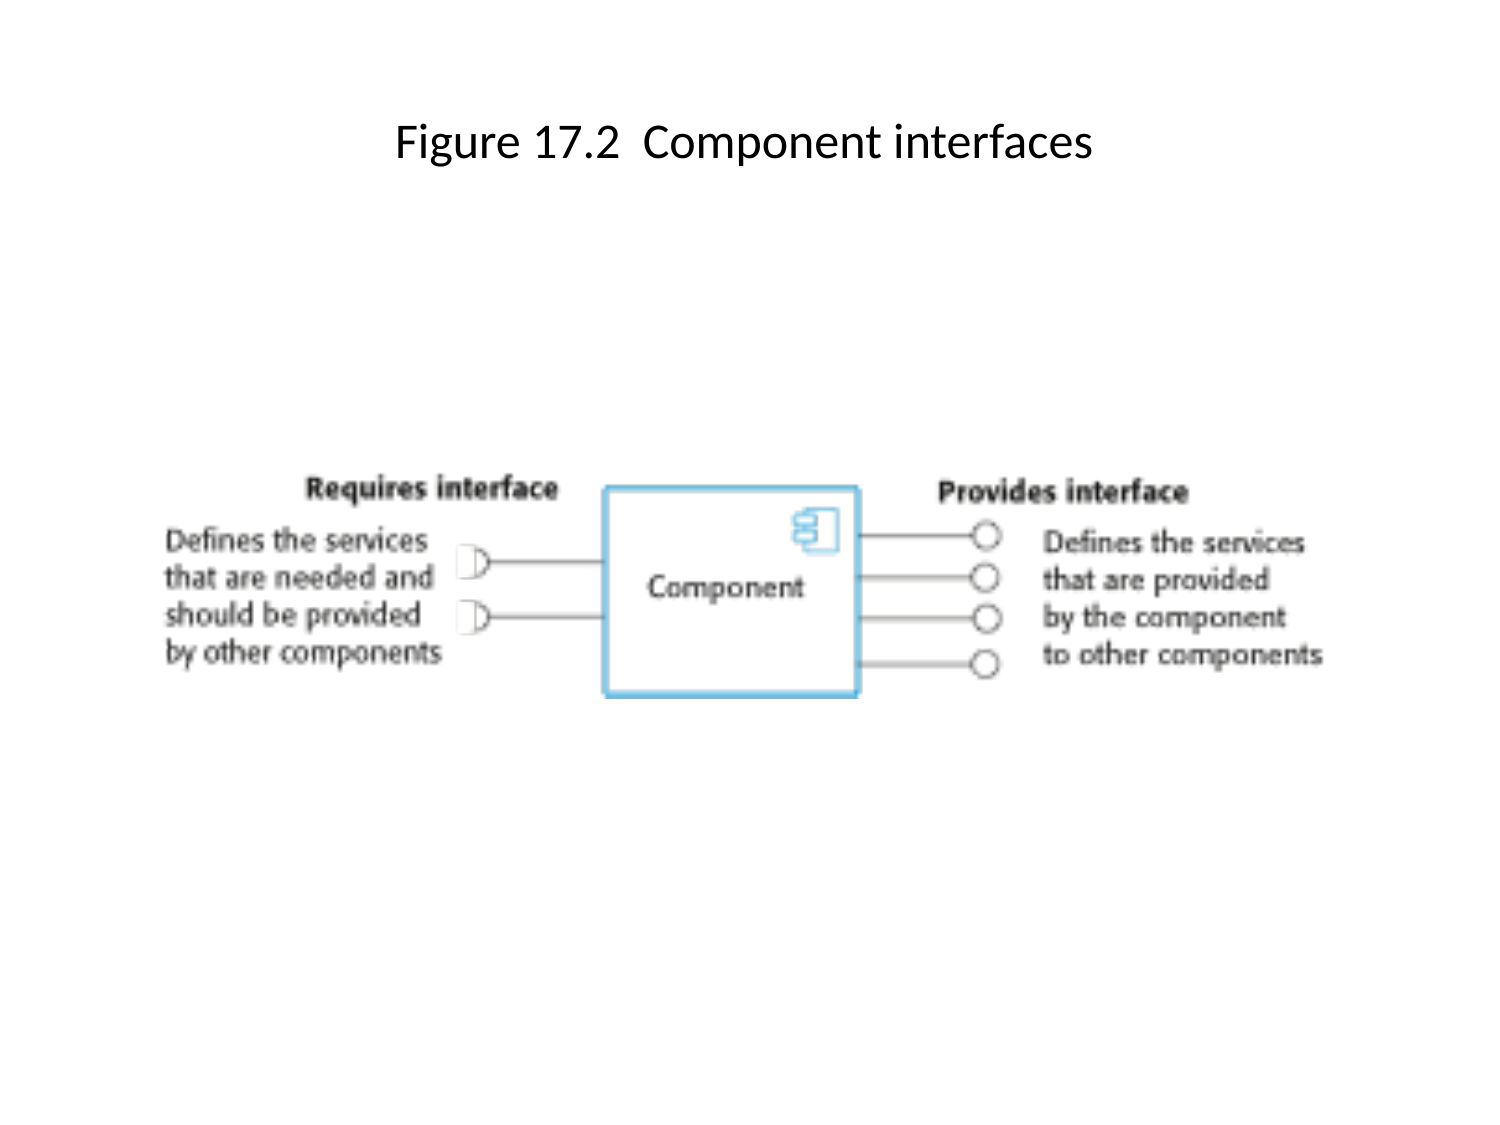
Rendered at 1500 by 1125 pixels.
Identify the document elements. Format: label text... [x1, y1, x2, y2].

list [161, 262, 1331, 906]
title Figure 17.2 Component interfaces [75, 45, 1425, 233]
